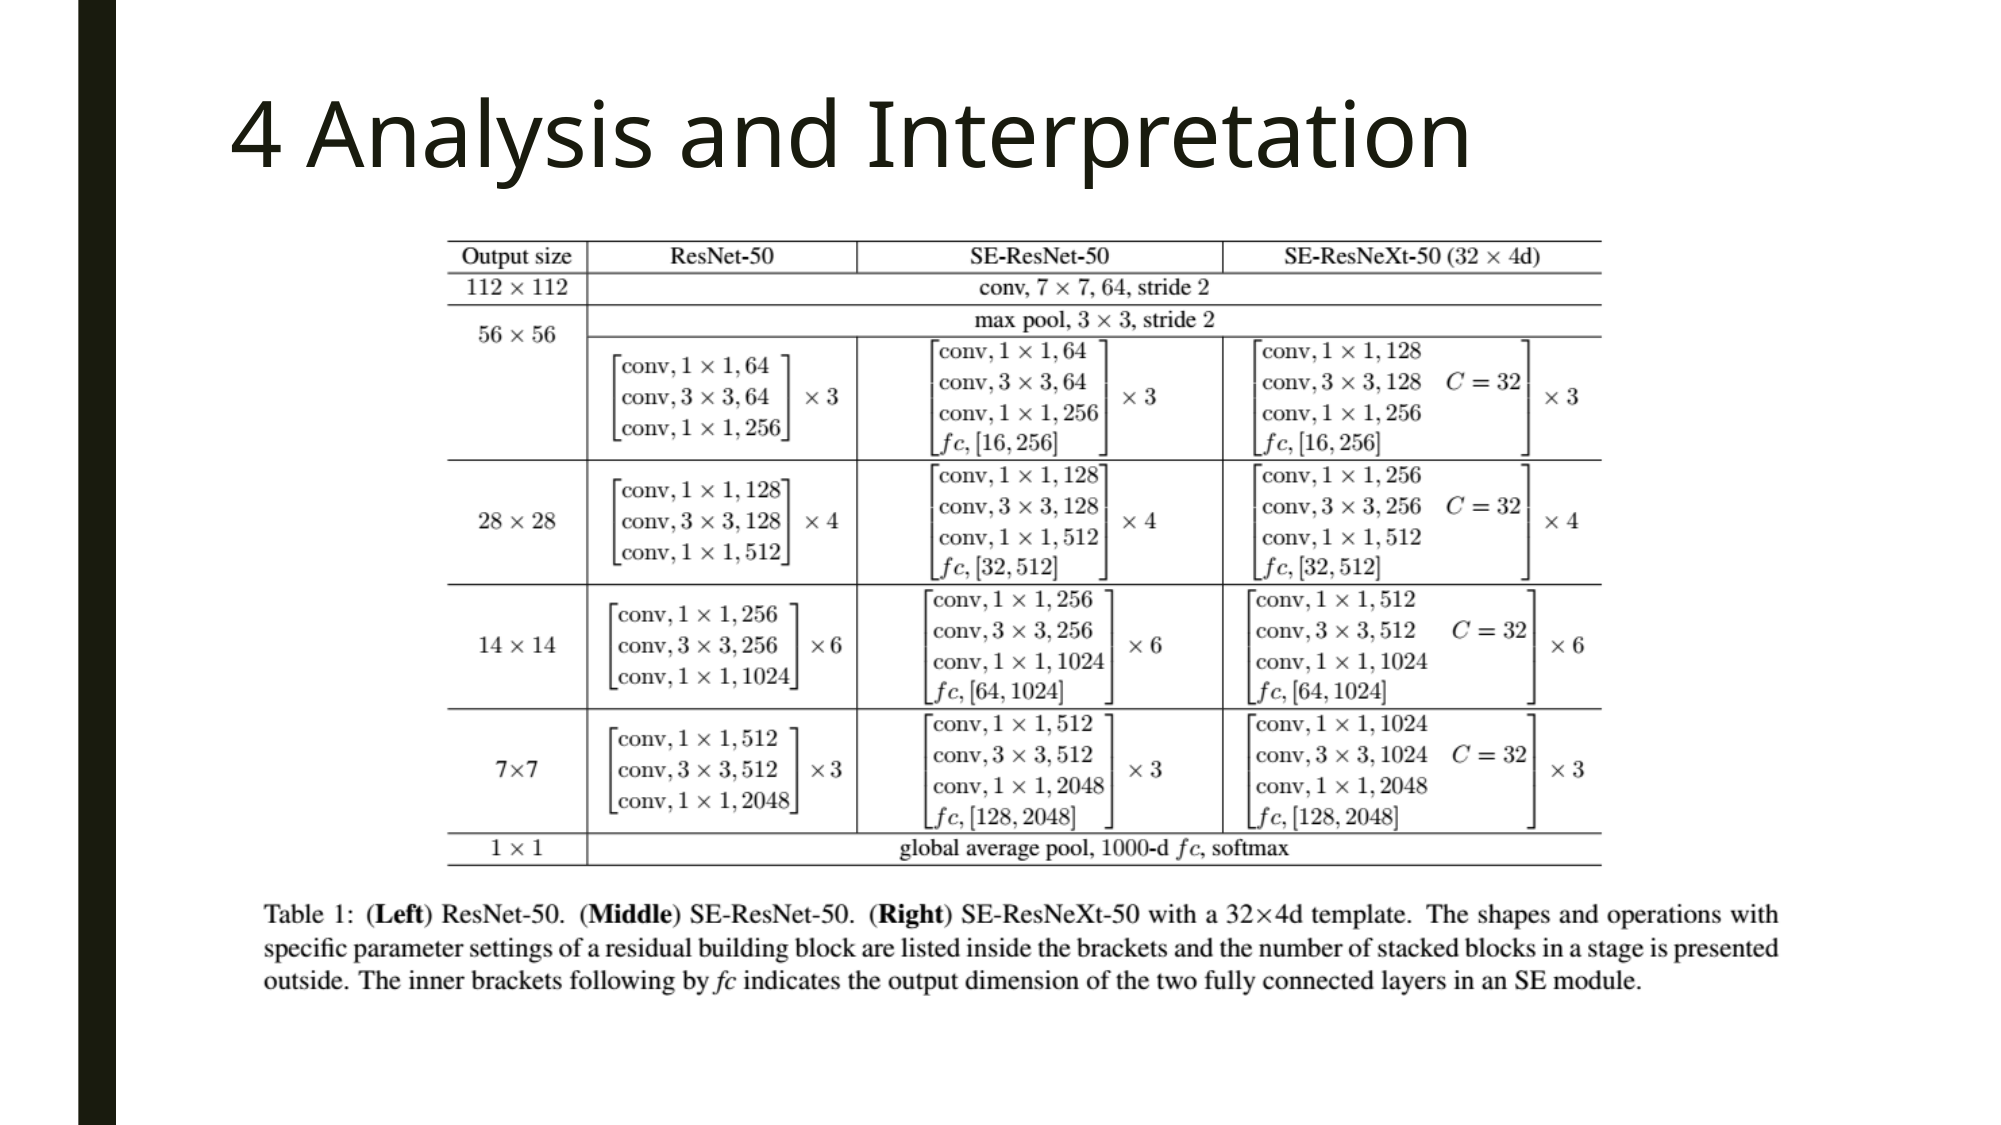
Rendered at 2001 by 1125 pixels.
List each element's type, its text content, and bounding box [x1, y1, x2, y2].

title 4 Analysis and Interpretation [215, 81, 1806, 248]
picture [246, 230, 1795, 1000]
